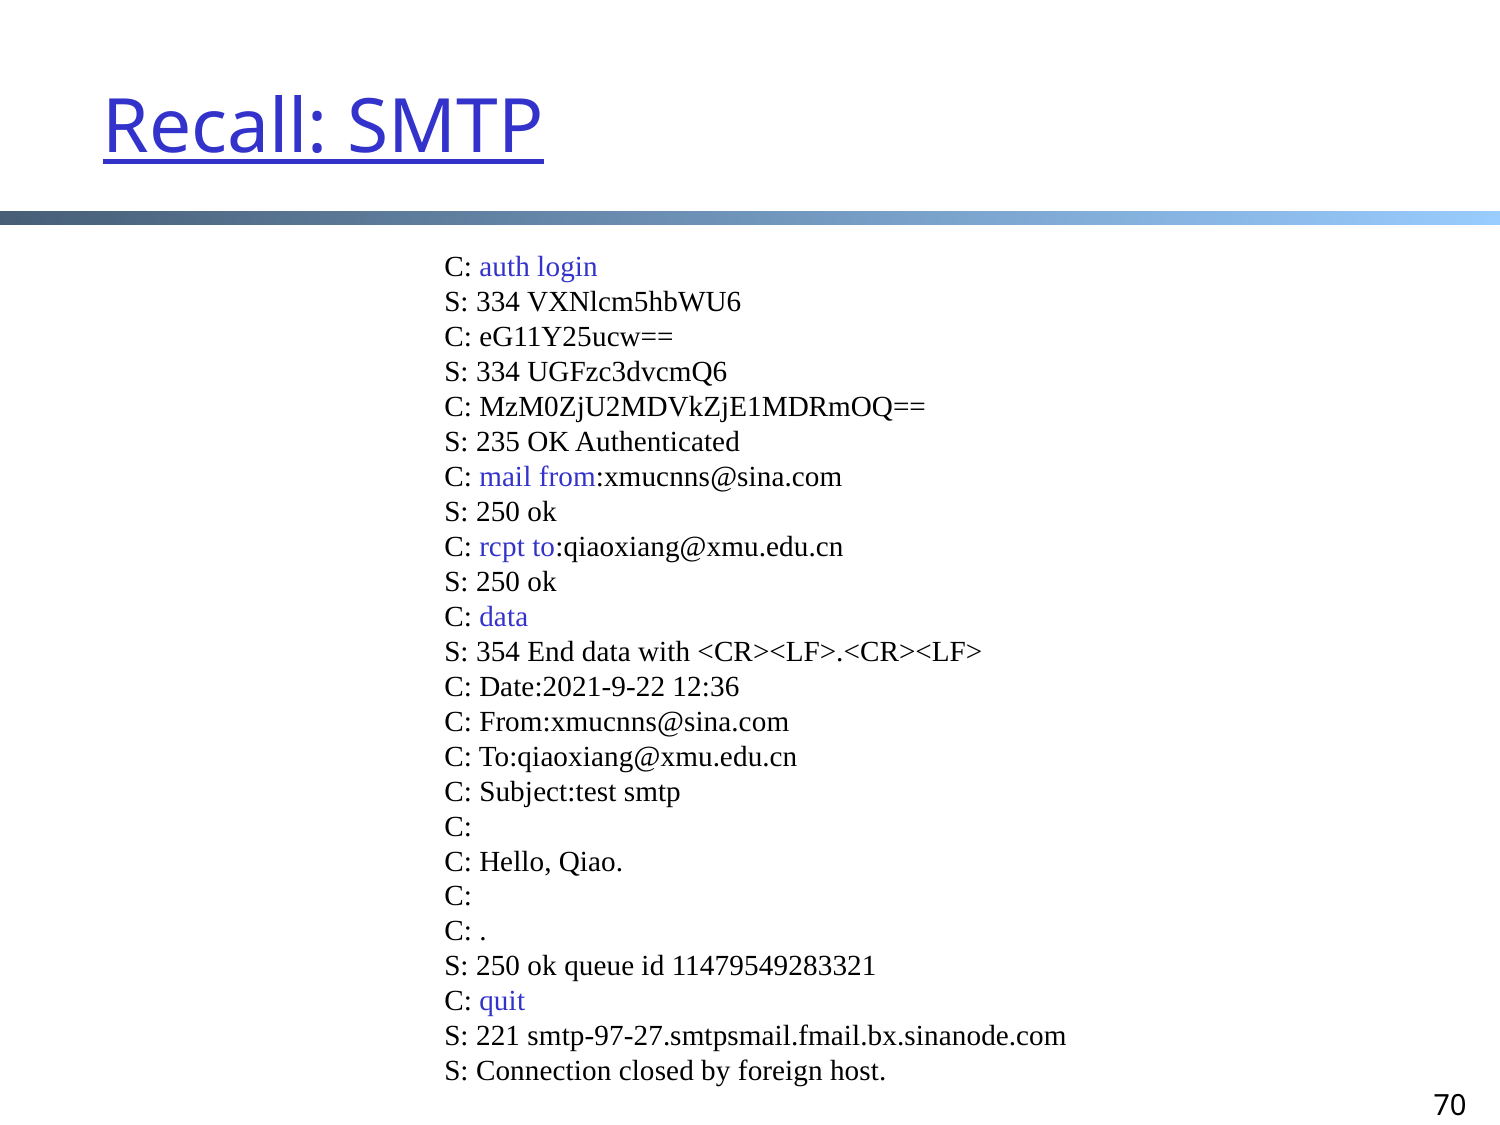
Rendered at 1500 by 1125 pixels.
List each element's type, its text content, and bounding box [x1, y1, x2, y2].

text_box C: auth login S: 334 VXNlcm5hbWU6 C: eG11Y25ucw== S: 334 UGFzc3dvcmQ6 C: MzM0ZjU2MDVkZjE1MDRmOQ== S: 235 OK Authenticated C: mail from:xmucnns@sina.com S: 250 ok C: rcpt to:qiaoxiang@xmu.edu.cn S: 250 ok C: data S: 354 End data with <CR><LF>.<CR><LF> C: Date:2021-9-22 12:36 C: From:xmucnns@sina.com C: To:qiaoxiang@xmu.edu.cn C: Subject:test smtp C: C: Hello, Qiao. C: C: . S: 250 ok queue id 11479549283321 C: quit S: 221 smtp-97-27.smtpsmail.fmail.bx.sinanode.com S: Connection closed by foreign host. [429, 240, 1190, 1094]
slide_number 70 [1406, 1078, 1482, 1125]
title Recall: SMTP [87, 29, 1440, 217]
